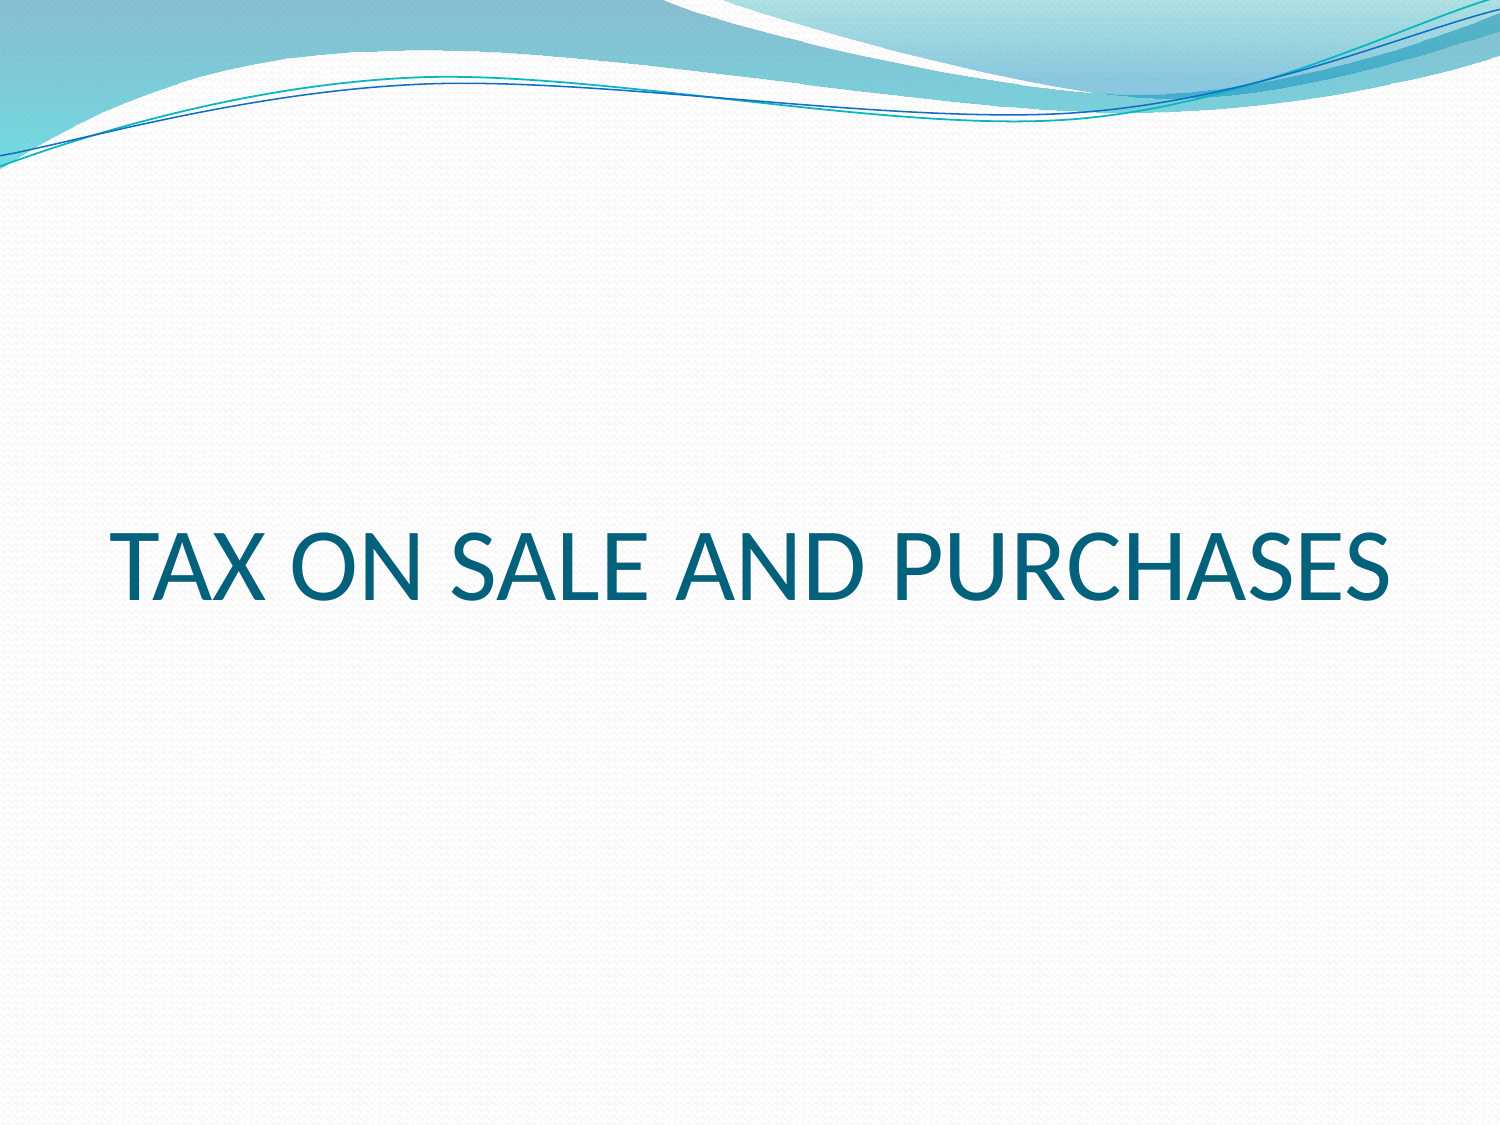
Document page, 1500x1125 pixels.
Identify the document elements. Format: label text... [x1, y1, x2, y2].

title TAX ON SALE AND PURCHASES [70, 433, 1433, 622]
